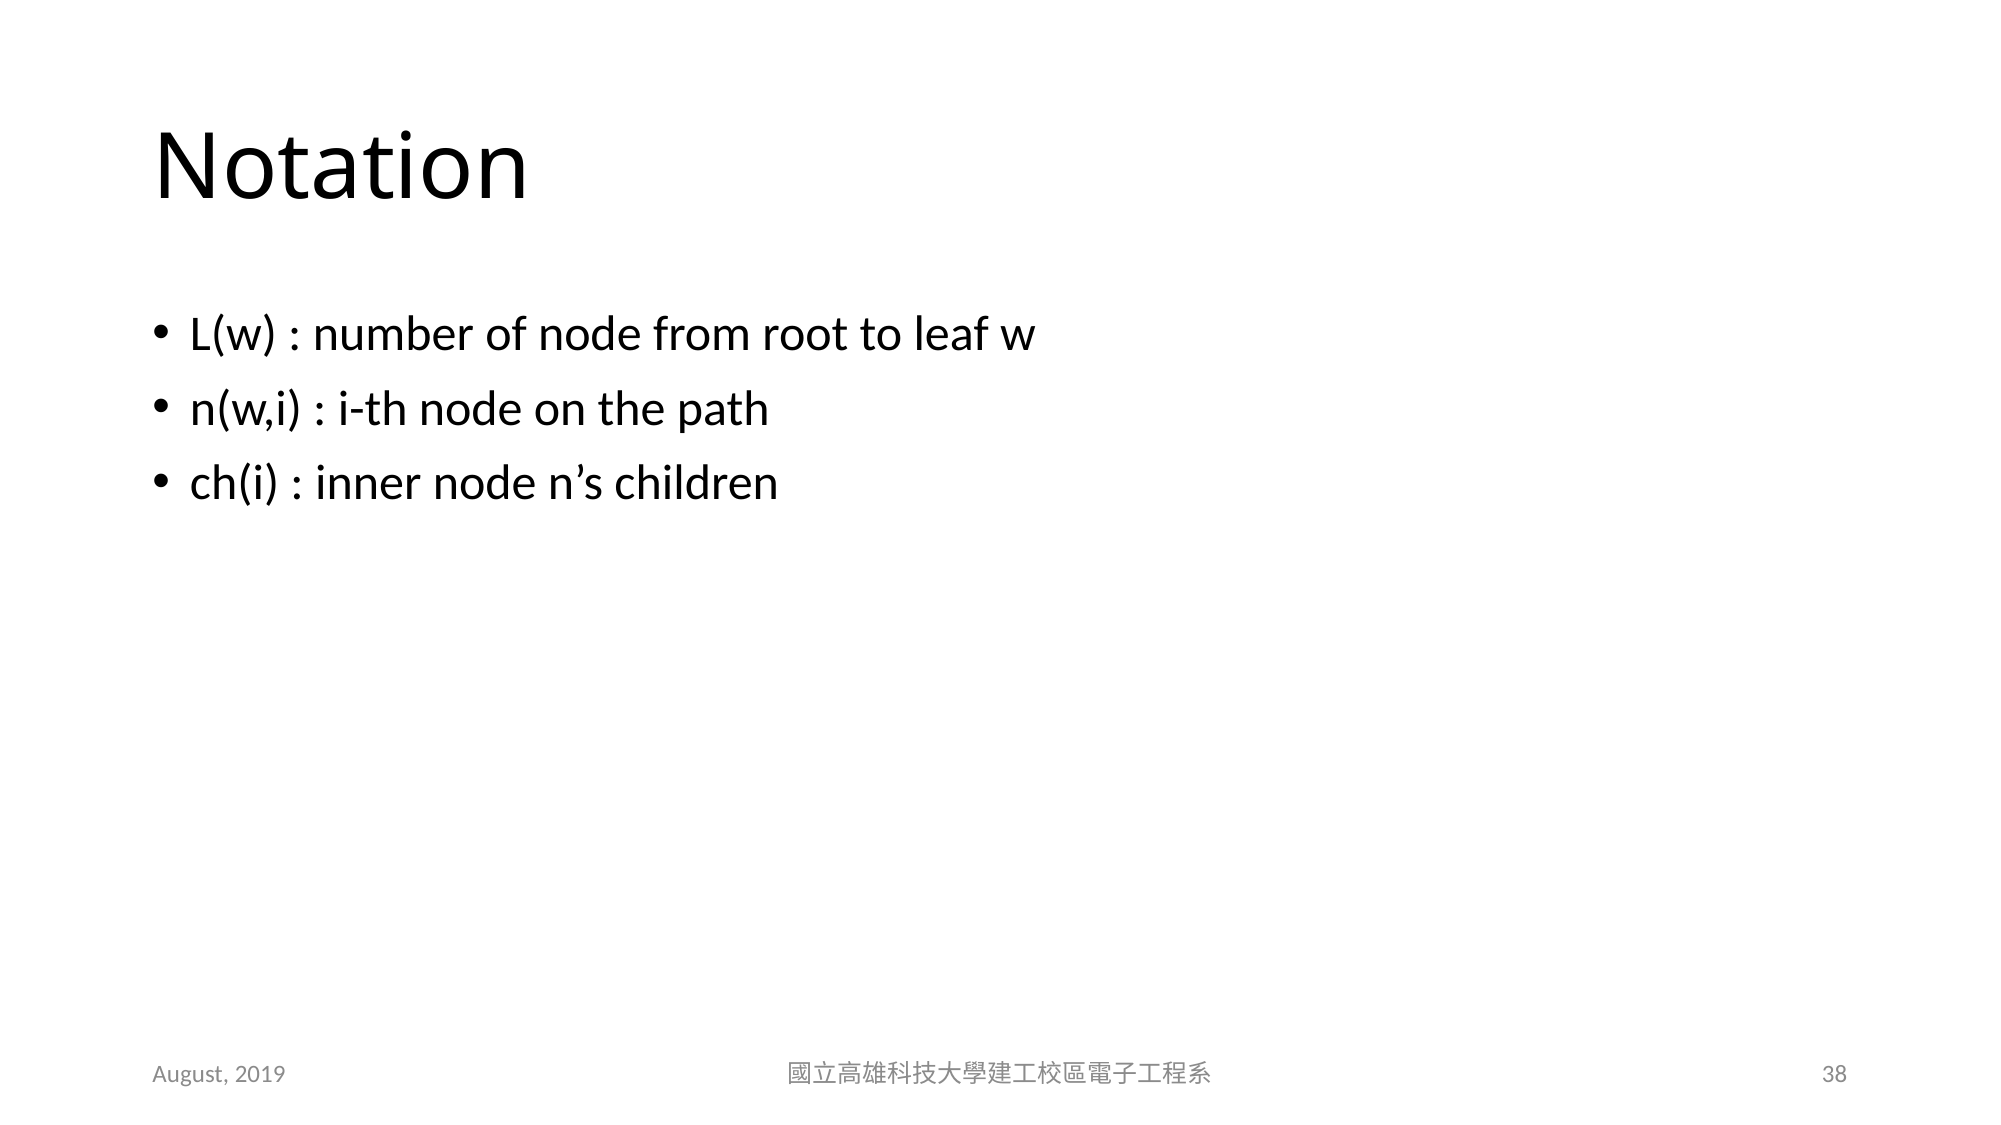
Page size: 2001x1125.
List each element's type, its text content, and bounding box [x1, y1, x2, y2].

title Notation [137, 59, 1863, 278]
list L(w) : number of node from root to leaf w n(w,i) : i-th node on the path ch(i) : inner node n’s children [137, 299, 1863, 1014]
slide_number 38 [1412, 1042, 1863, 1103]
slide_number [137, 1042, 588, 1103]
footer 國立高雄科技大學建工校區電子工程系 [662, 1042, 1338, 1103]
